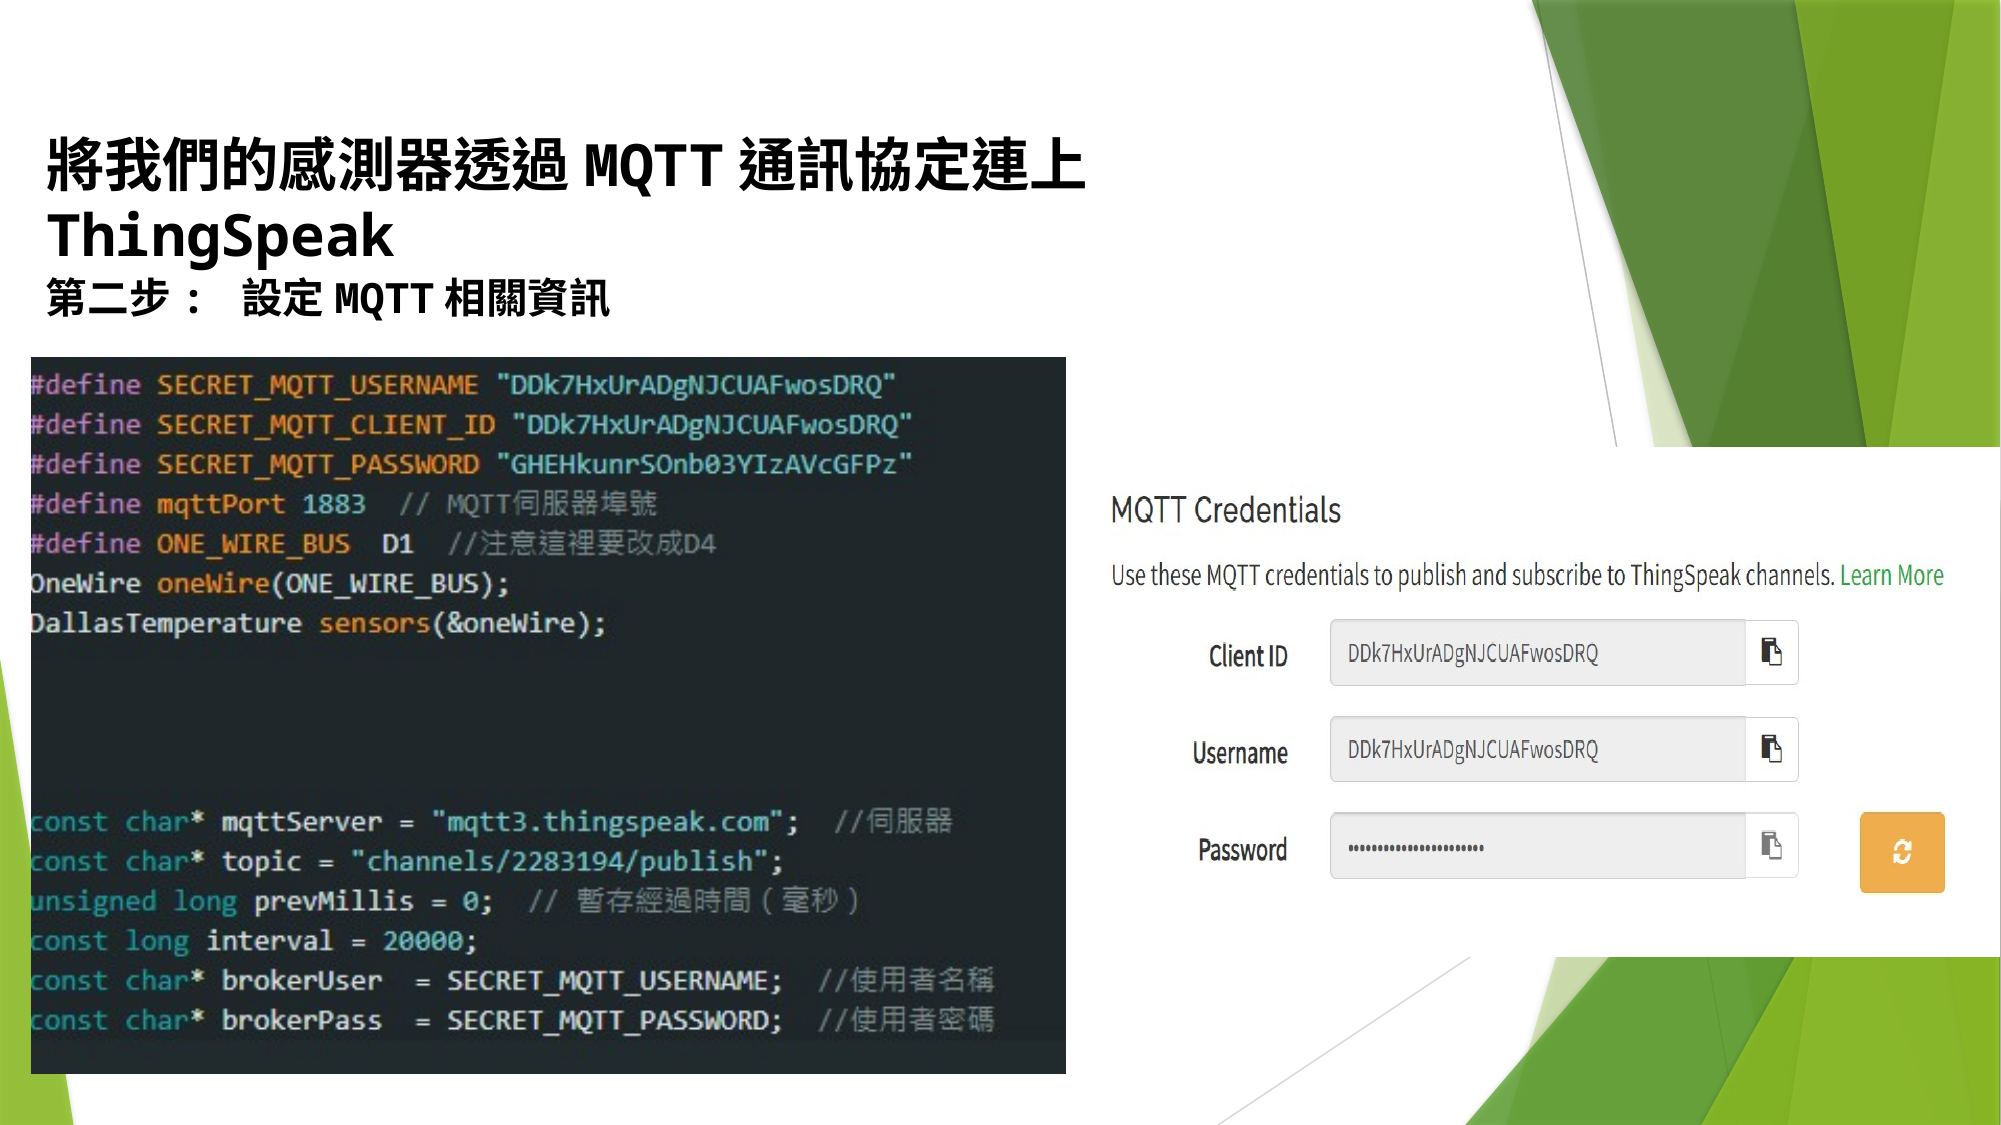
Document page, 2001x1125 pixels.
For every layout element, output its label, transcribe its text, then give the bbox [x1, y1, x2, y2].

title 將我們的感測器透過MQTT通訊協定連上ThingSpeak [31, 120, 1447, 237]
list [30, 356, 1066, 1075]
text_box 第二步: 設定MQTT相關資訊 [31, 264, 647, 329]
picture [1095, 446, 2000, 957]
